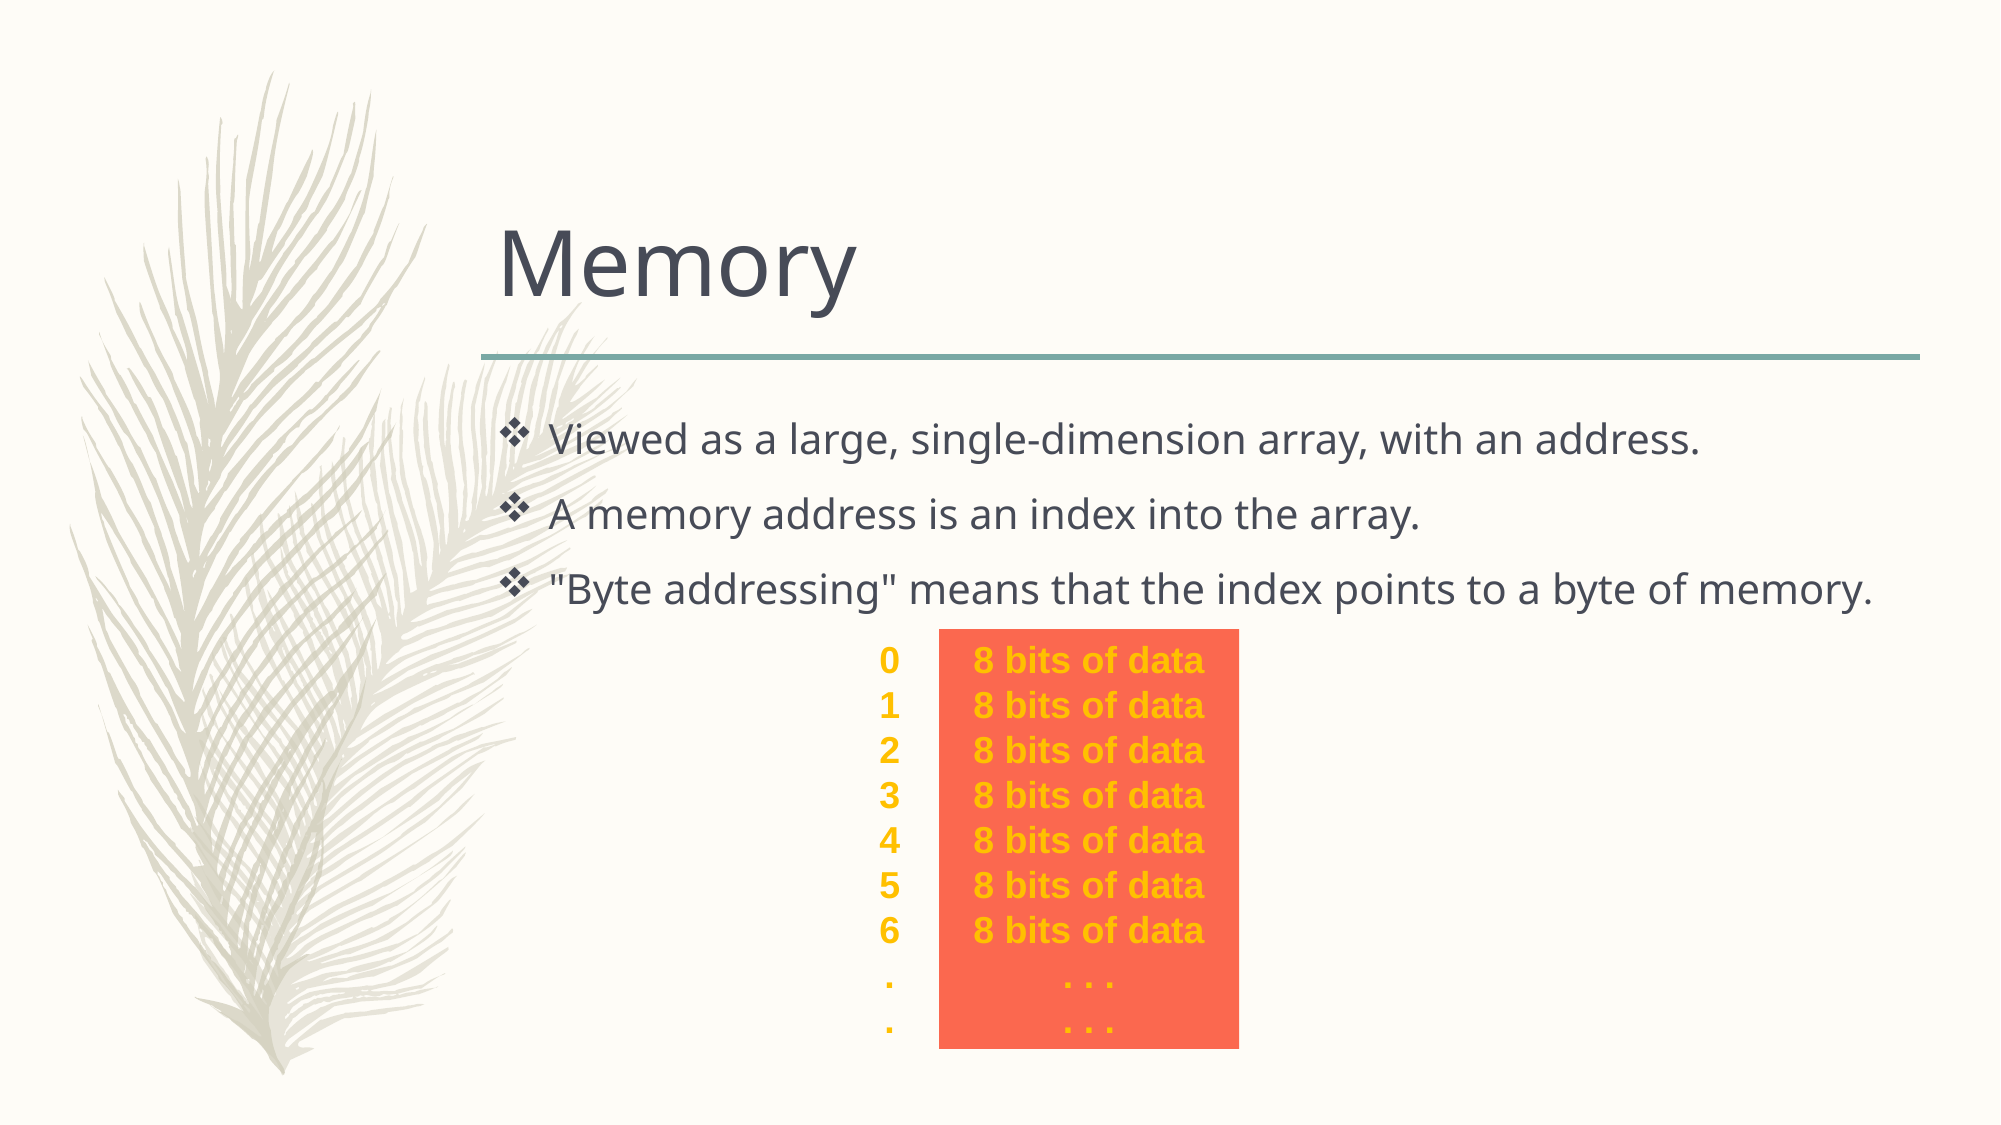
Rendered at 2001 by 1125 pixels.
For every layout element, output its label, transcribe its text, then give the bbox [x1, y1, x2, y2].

list Viewed as a large, single-dimension array, with an address. A memory address is an index into the array. "Byte addressing" means that the index points to a byte of memory. [481, 399, 1920, 999]
text_box 0 1 2 3 4 5 6 . . [864, 629, 915, 1049]
text_box 8 bits of data 8 bits of data 8 bits of data 8 bits of data 8 bits of data 8 bits of data 8 bits of data . . . . . . [939, 629, 1240, 1049]
title Memory [481, 93, 1920, 350]
